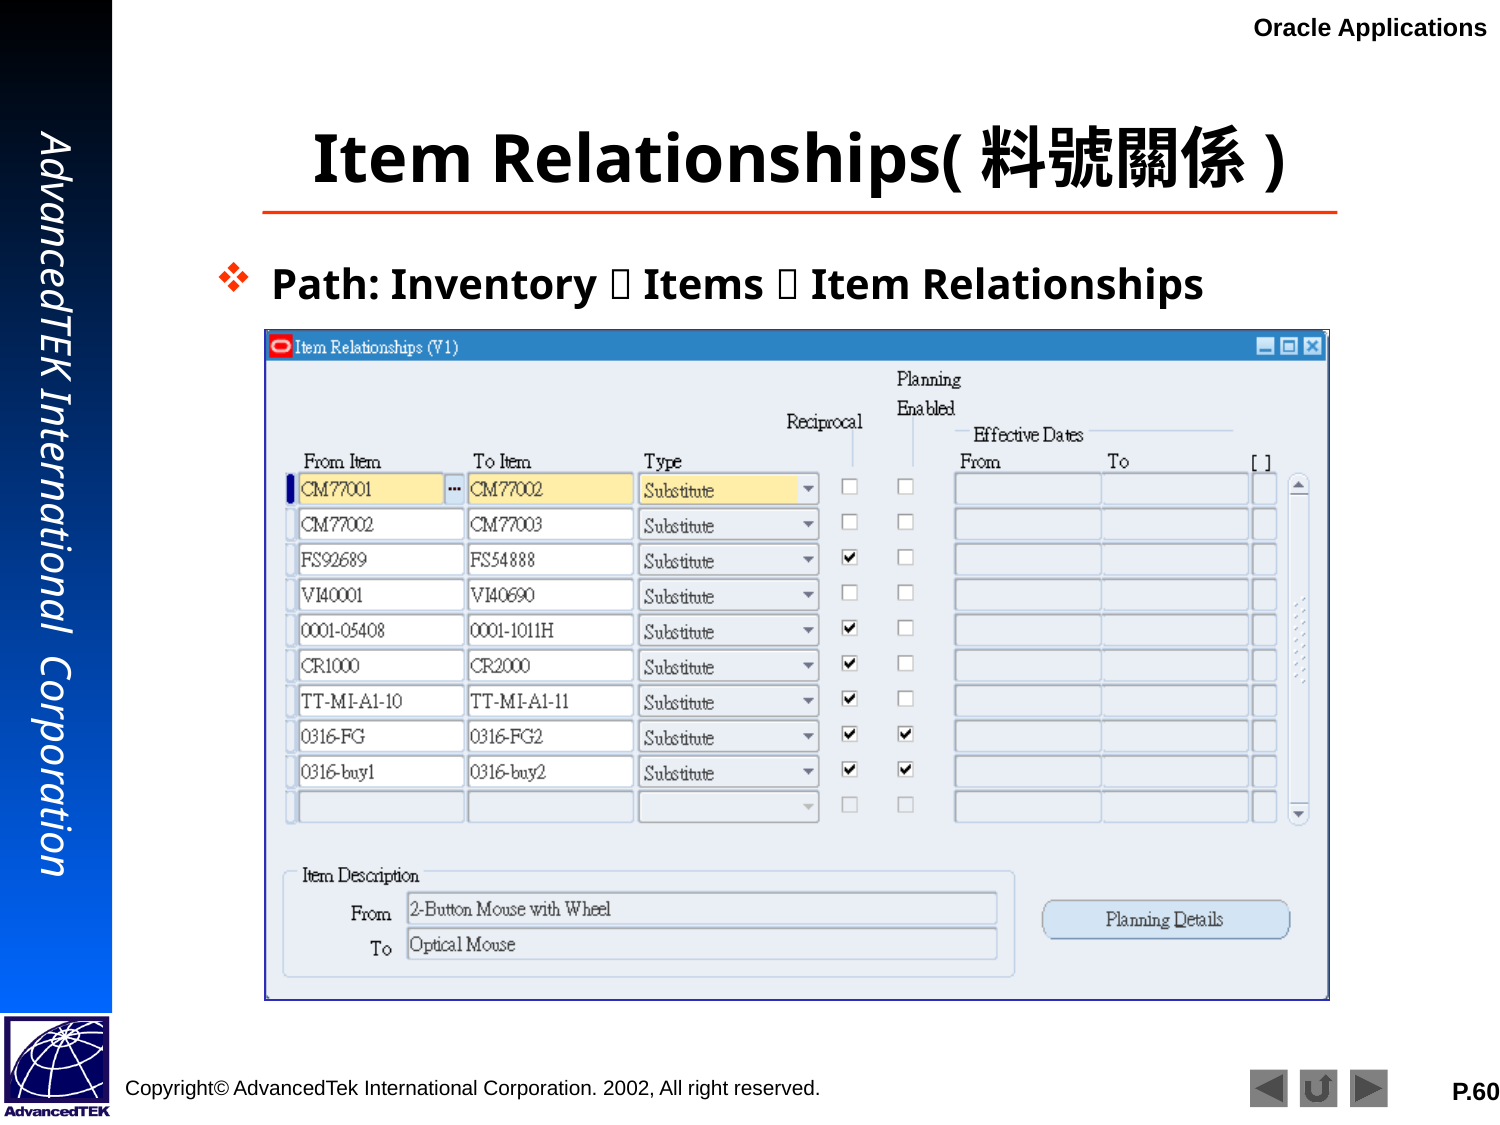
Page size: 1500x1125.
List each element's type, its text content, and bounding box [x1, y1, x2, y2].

picture [0, 1012, 113, 1125]
picture [265, 330, 1330, 1000]
title Item Relationships(料號關係) [199, 99, 1401, 213]
list Path: Inventory  Items  Item Relationships [199, 249, 1426, 1038]
